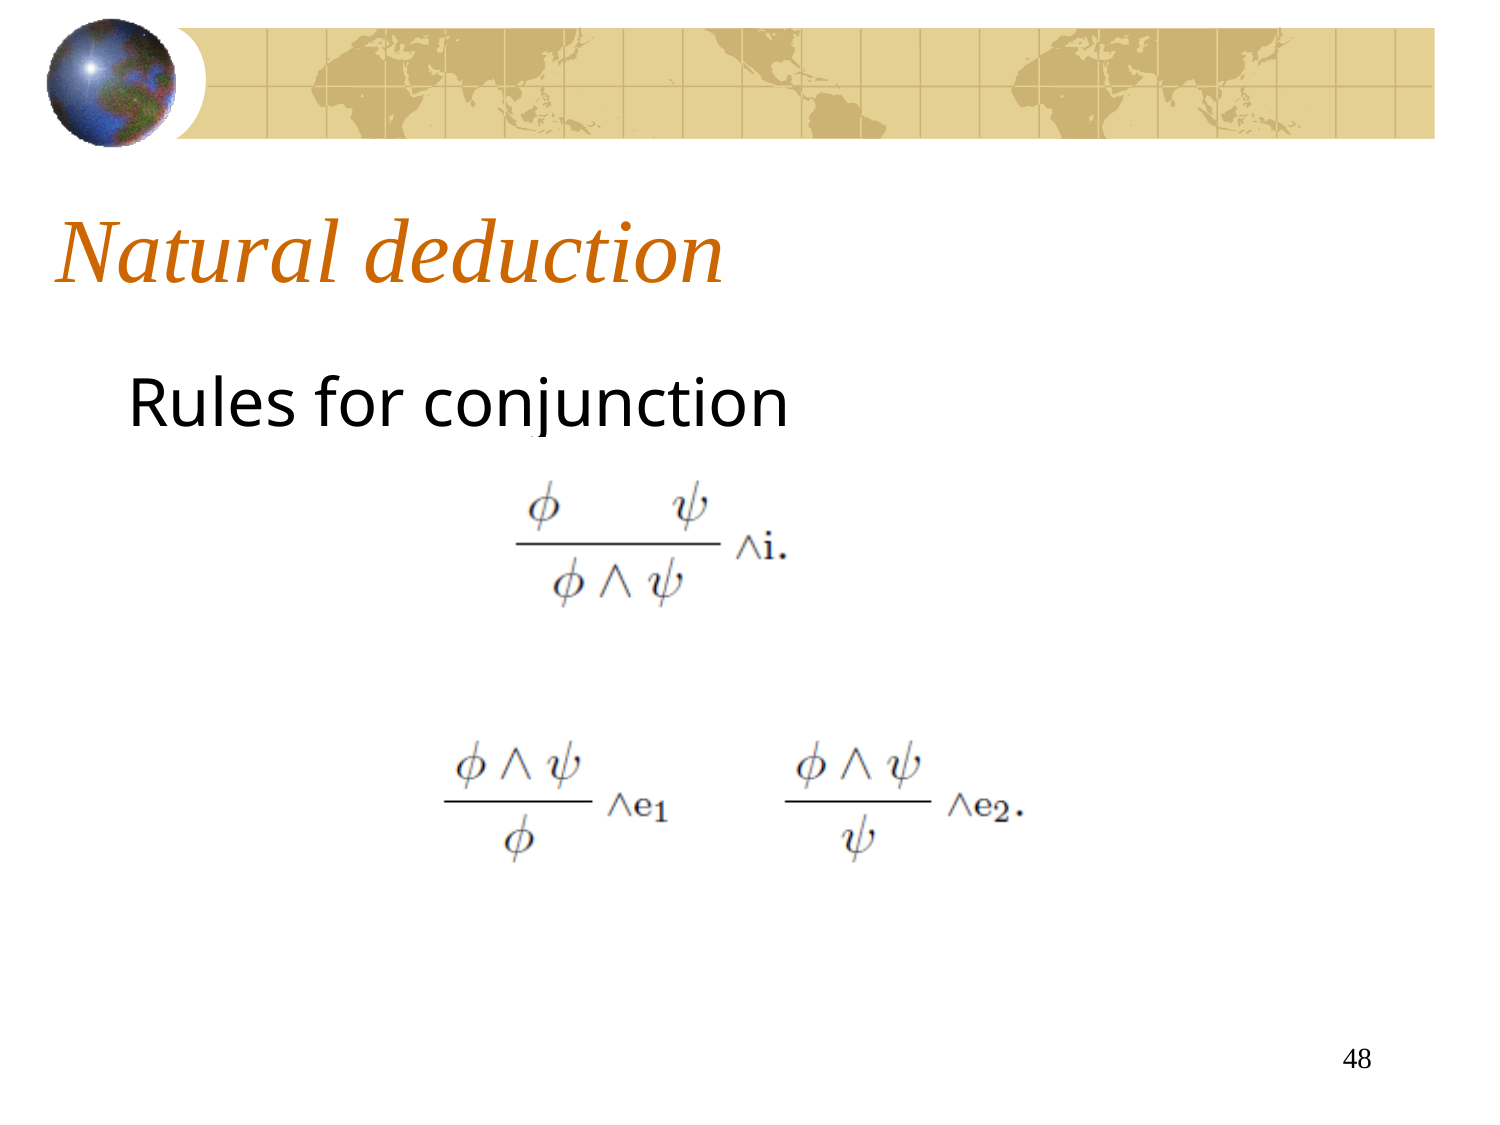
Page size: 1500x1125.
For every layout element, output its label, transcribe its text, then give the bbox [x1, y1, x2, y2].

list Rules for conjunction [112, 352, 1388, 1028]
slide_number 48 [1074, 1032, 1388, 1108]
picture [407, 437, 920, 651]
picture [42, 14, 190, 151]
picture [407, 687, 1055, 888]
title Natural deduction [40, 152, 1316, 341]
